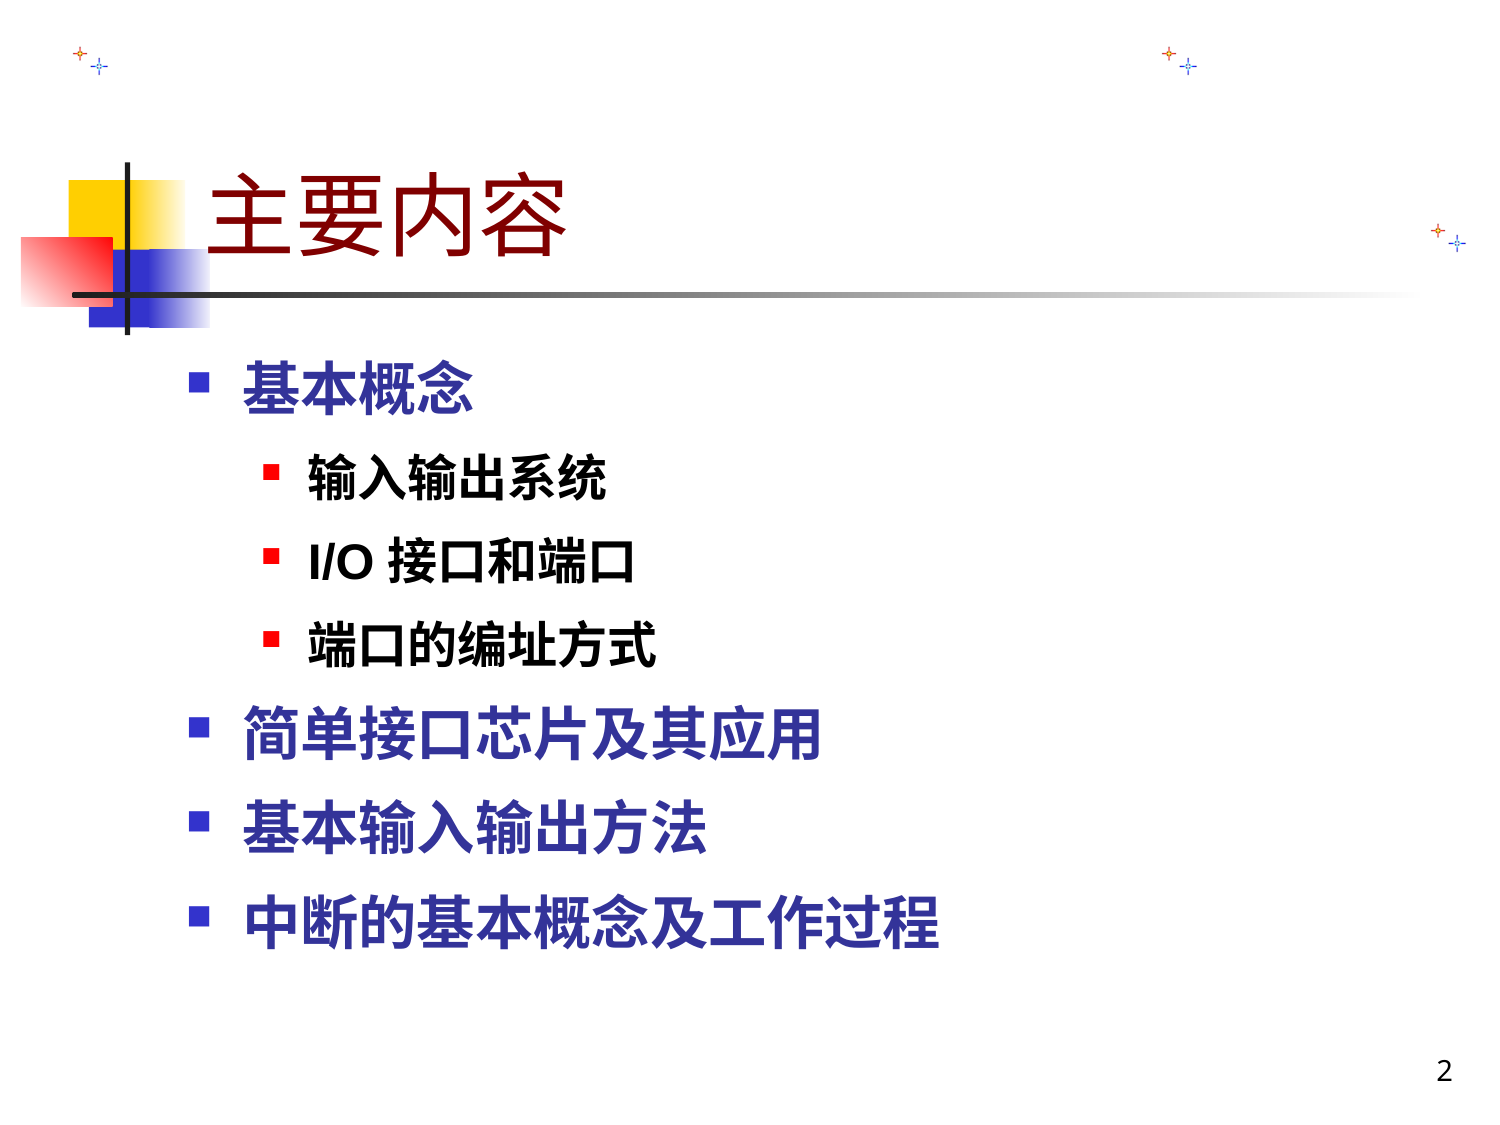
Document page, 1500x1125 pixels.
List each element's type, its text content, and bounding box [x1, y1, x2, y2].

title 主要内容 [188, 34, 1468, 276]
text_box 2 [1155, 1024, 1468, 1100]
picture [62, 42, 113, 93]
list 基本概念 输入输出系统 I/O接口和端口 端口的编址方式 简单接口芯片及其应用 基本输入输出方法 中断的基本概念及工作过程 [170, 337, 1306, 1071]
